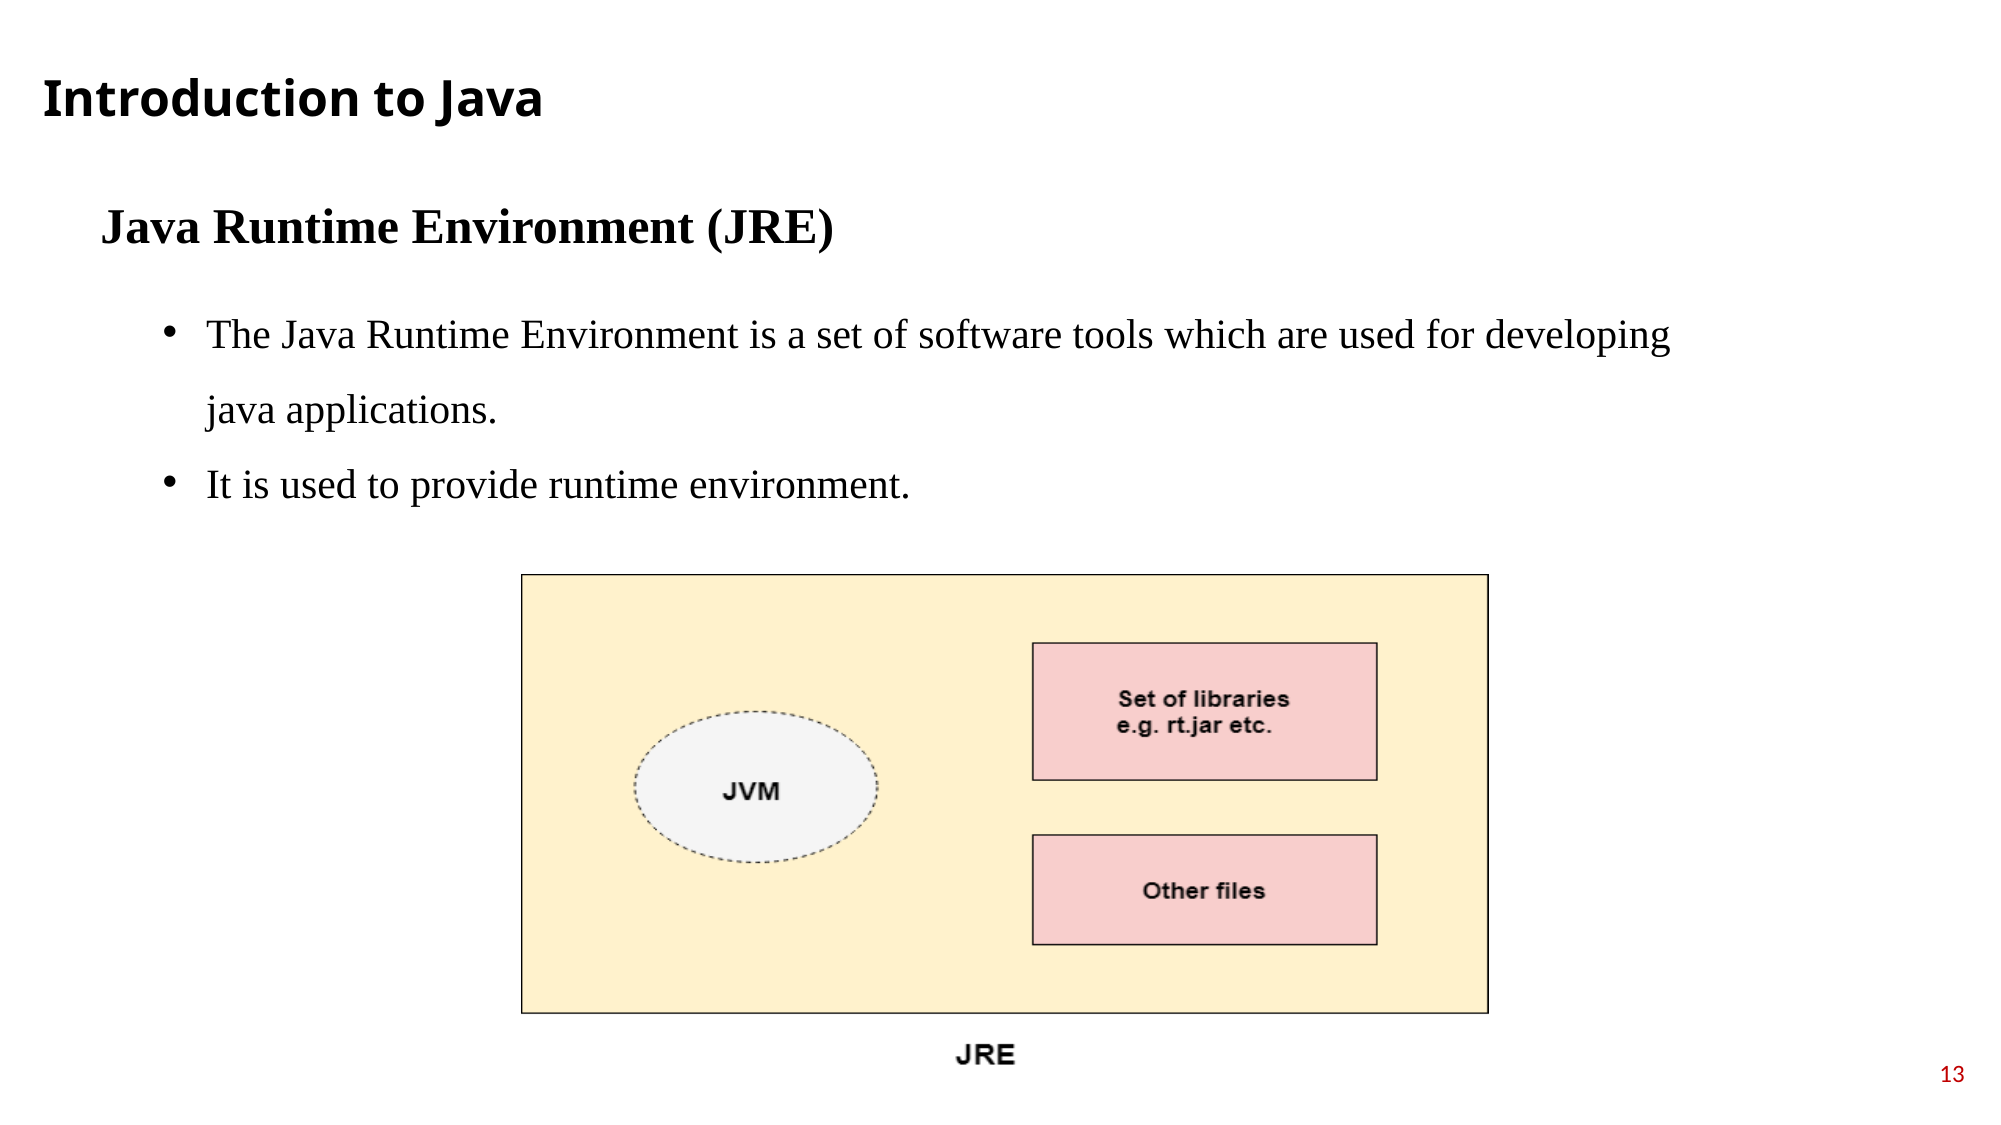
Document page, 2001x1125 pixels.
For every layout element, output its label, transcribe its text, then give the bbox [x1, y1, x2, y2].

text_box Introduction to Java [33, 59, 1716, 135]
slide_number 13 [1929, 738, 1973, 1125]
text_box Java Runtime Environment (JRE) [33, 186, 1976, 262]
text_box The Java Runtime Environment is a set of software tools which are used for developing java applications. It is used to provide runtime environment. [139, 273, 1734, 1114]
picture [521, 574, 1489, 1073]
